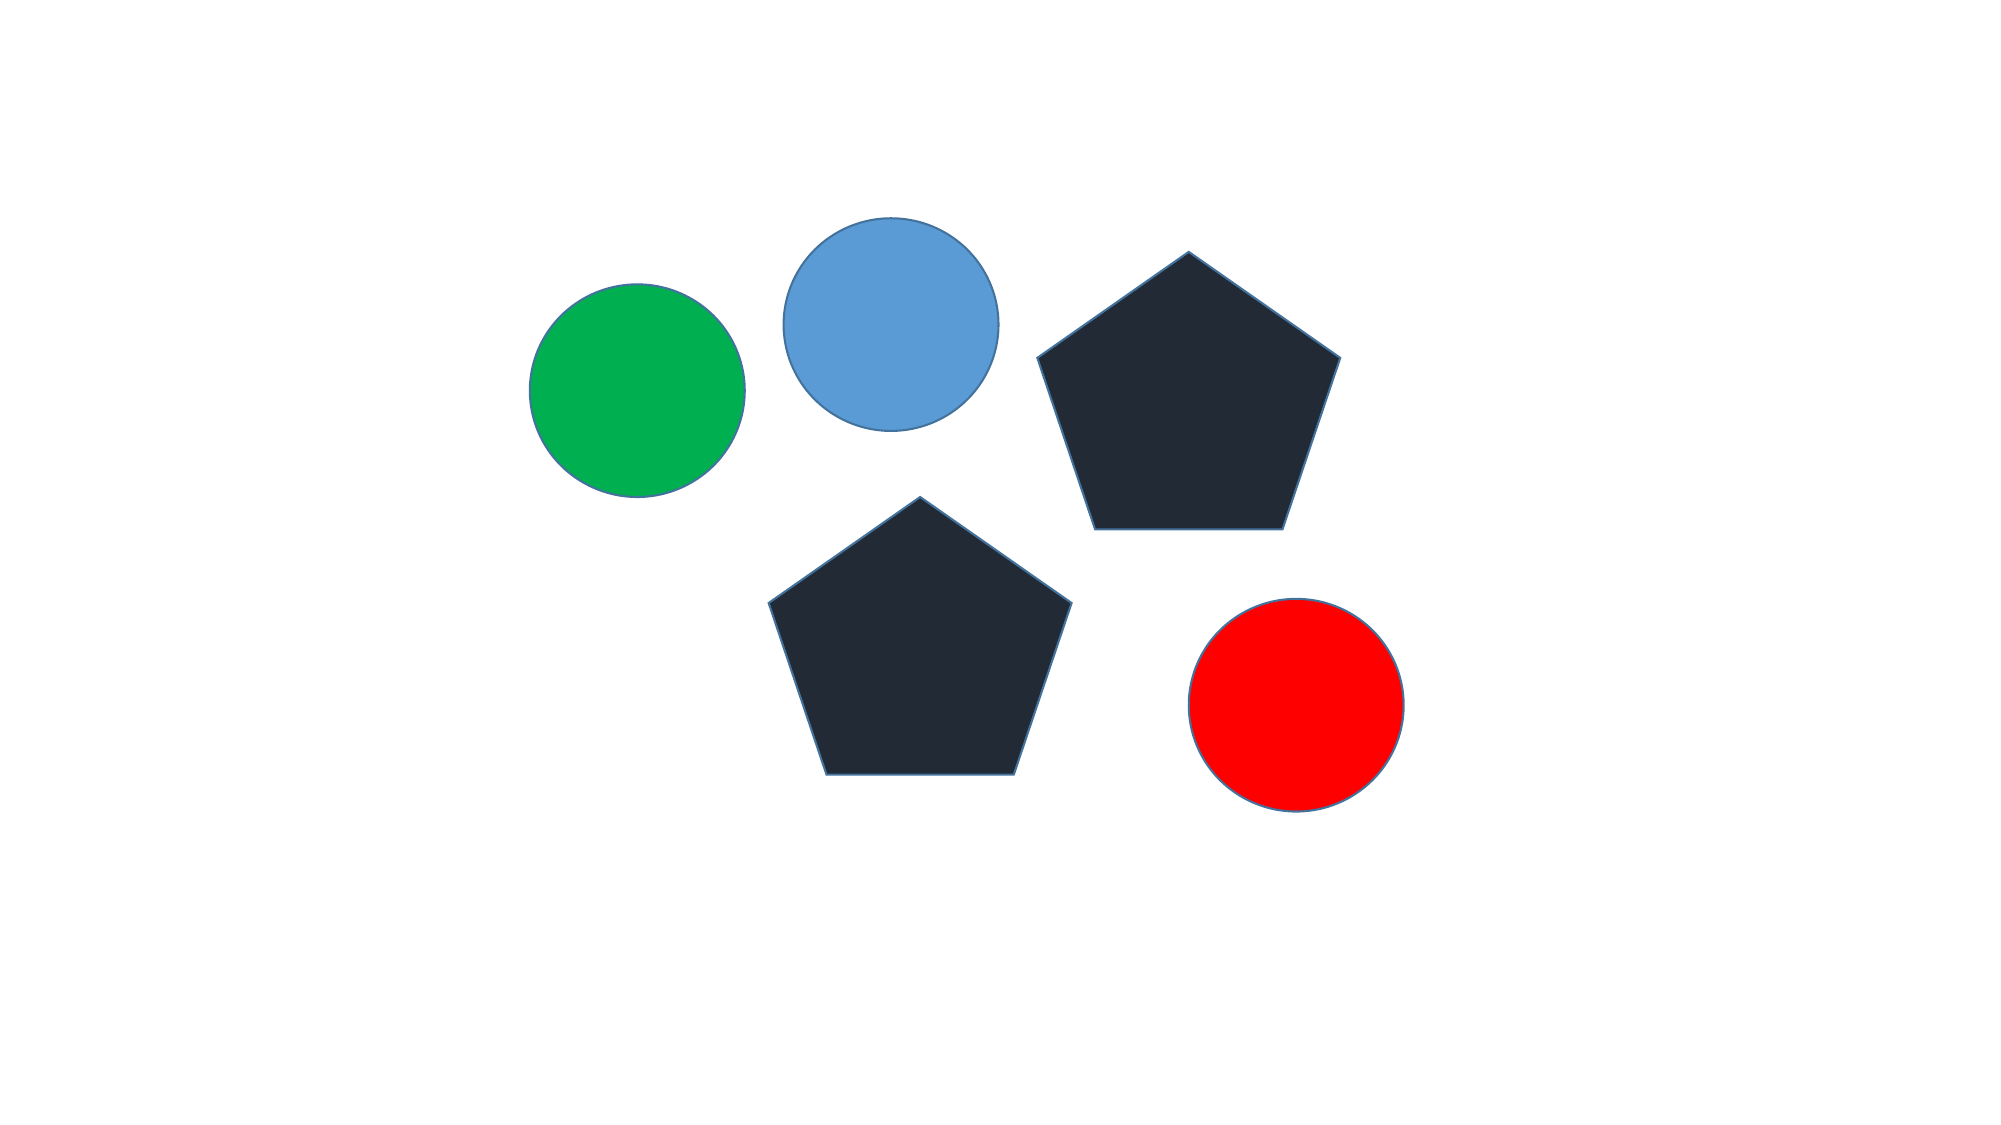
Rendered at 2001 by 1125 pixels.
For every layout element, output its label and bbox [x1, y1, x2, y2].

text_box [1036, 250, 1342, 531]
text_box [528, 283, 746, 499]
text_box [782, 217, 1000, 432]
text_box [1187, 597, 1405, 813]
text_box [767, 495, 1073, 776]
